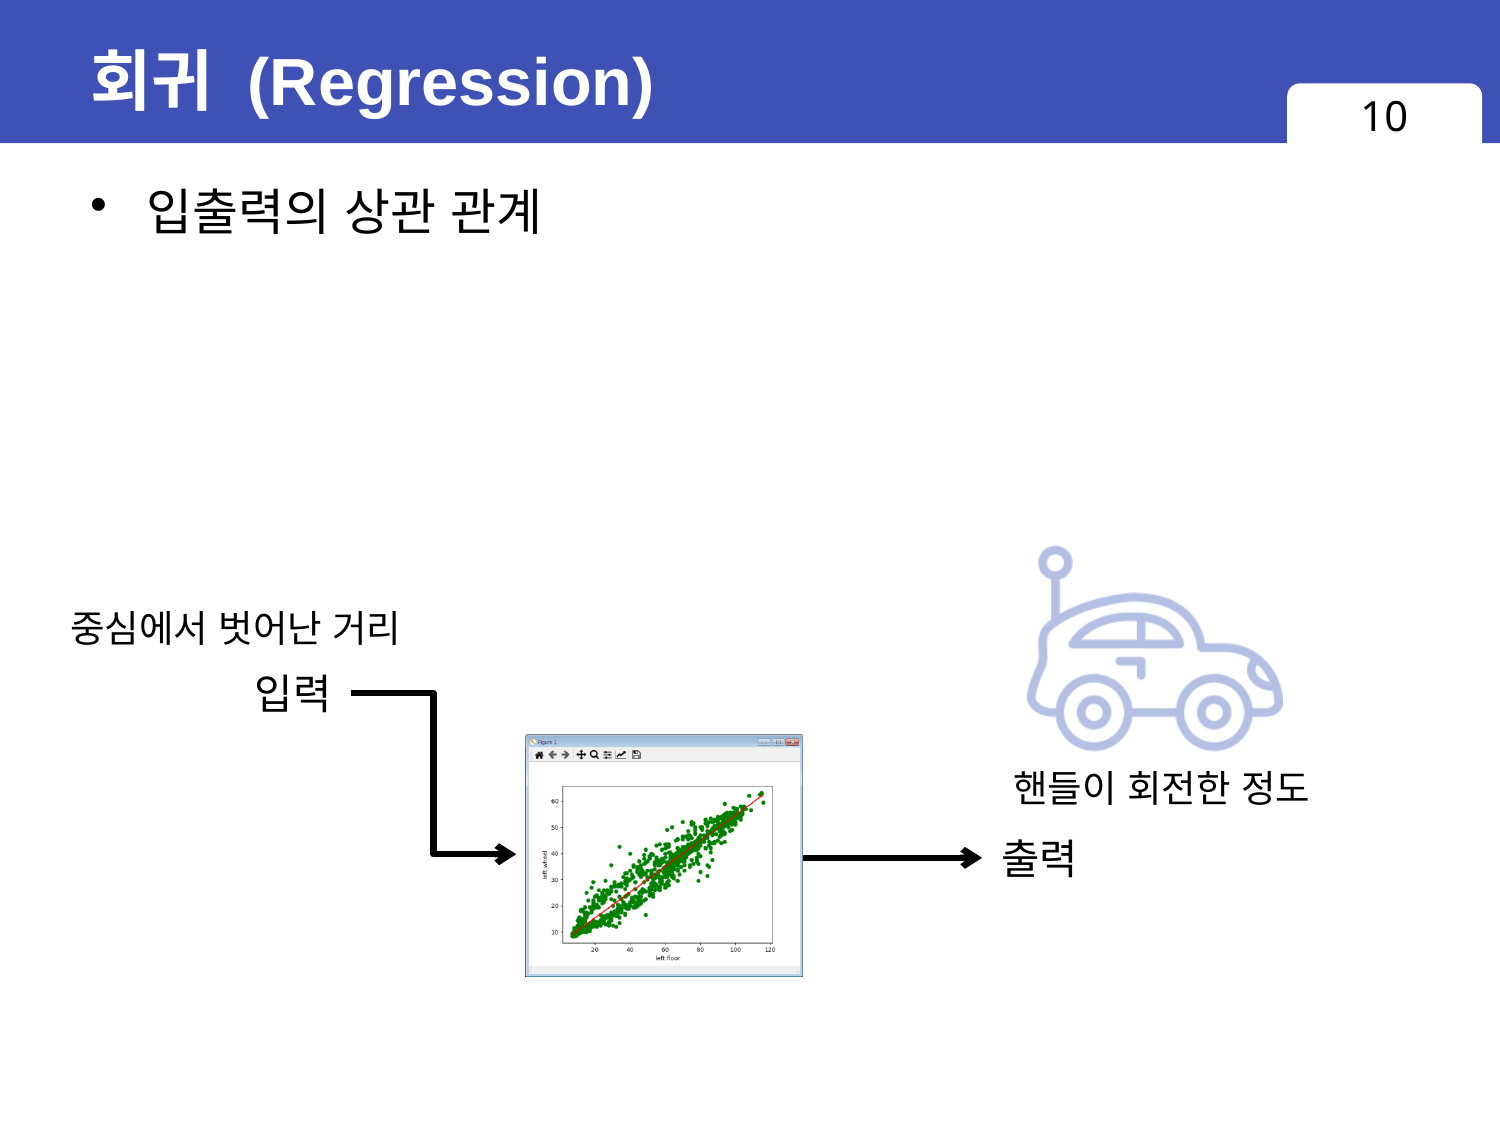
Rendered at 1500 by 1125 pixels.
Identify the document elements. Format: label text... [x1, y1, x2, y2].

text_box 입력 [239, 660, 347, 726]
text_box 핸들이 회전한 정도 [998, 757, 1326, 818]
title 회귀 (Regression) [74, 16, 1426, 141]
picture [524, 734, 803, 977]
picture [1027, 520, 1283, 776]
text_box 중심에서 벗어난 거리 [55, 597, 417, 658]
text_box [350, 692, 517, 855]
slide_number 10 [1286, 81, 1483, 161]
text_box 출력 [986, 825, 1094, 890]
list 입출력의 상관 관계 [74, 172, 1483, 1095]
